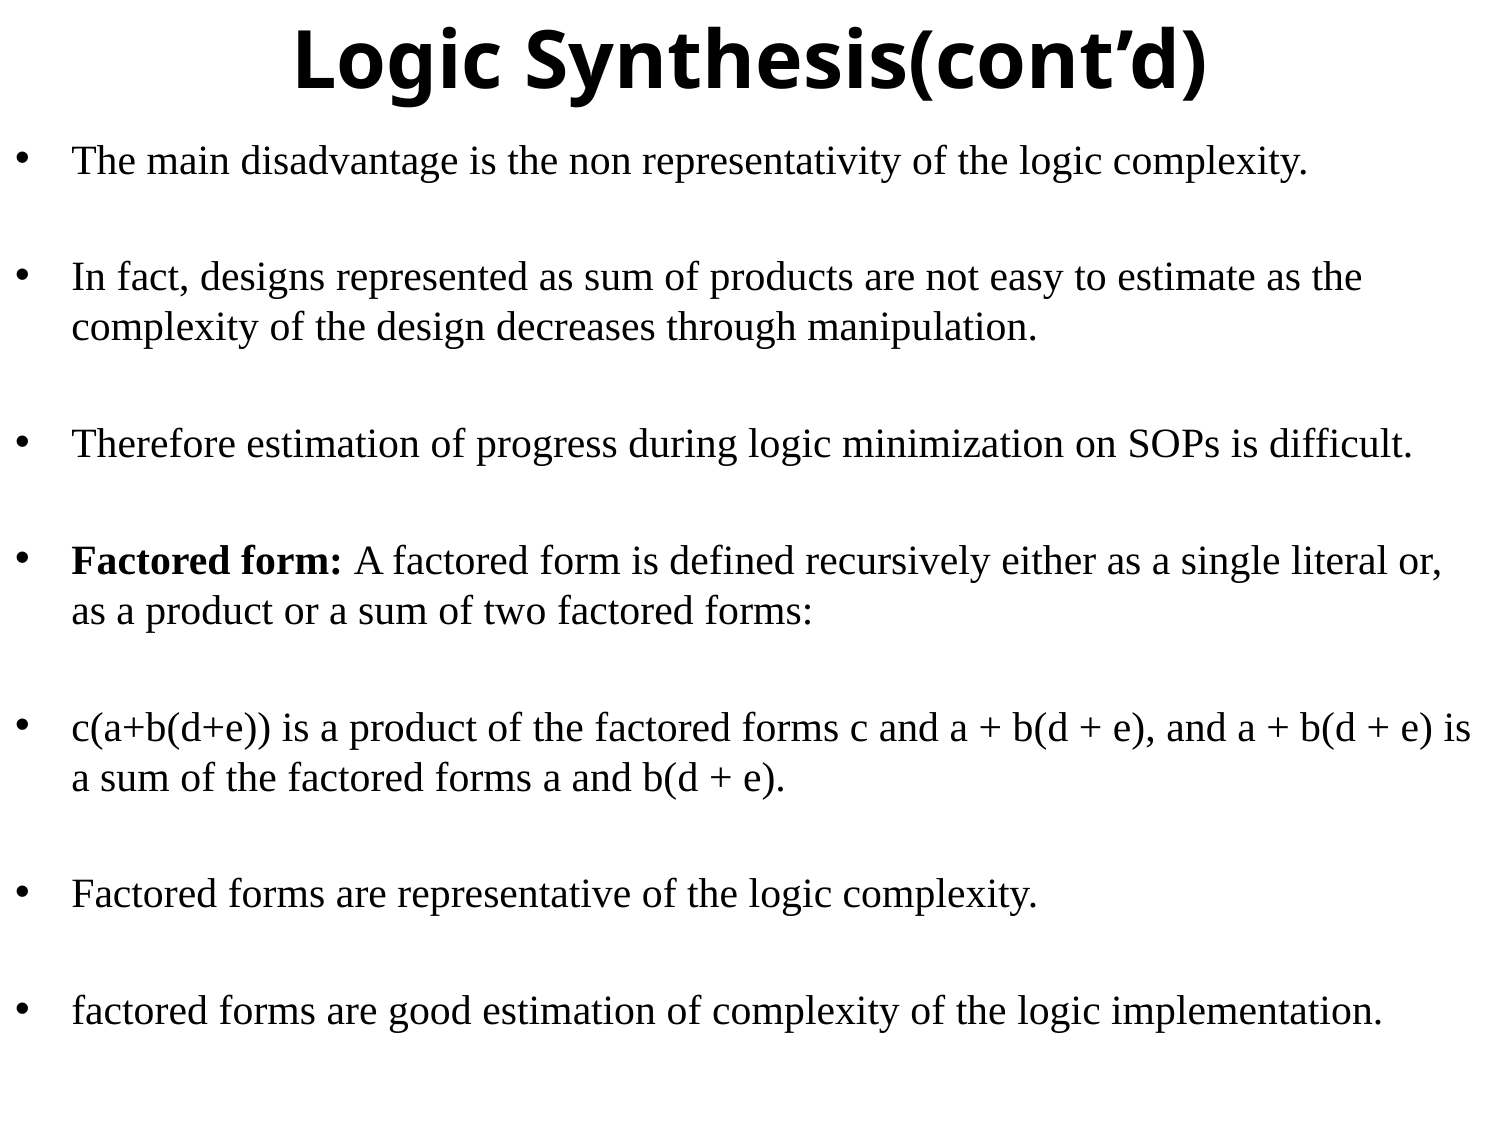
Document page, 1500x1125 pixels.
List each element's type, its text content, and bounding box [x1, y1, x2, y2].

title Logic Synthesis(cont’d) [75, 0, 1425, 113]
list The main disadvantage is the non representativity of the logic complexity. In fact, designs represented as sum of products are not easy to estimate as the complexity of the design decreases through manipulation. Therefore estimation of progress during logic minimization on SOPs is difficult. Factored form: A factored form is defined recursively either as a single literal or, as a product or a sum of two factored forms: c(a+b(d+e)) is a product of the factored forms c and a + b(d + e), and a + b(d + e) is a sum of the factored forms a and b(d + e). Factored forms are representative of the logic complexity. factored forms are good estimation of complexity of the logic implementation. [0, 125, 1500, 1125]
